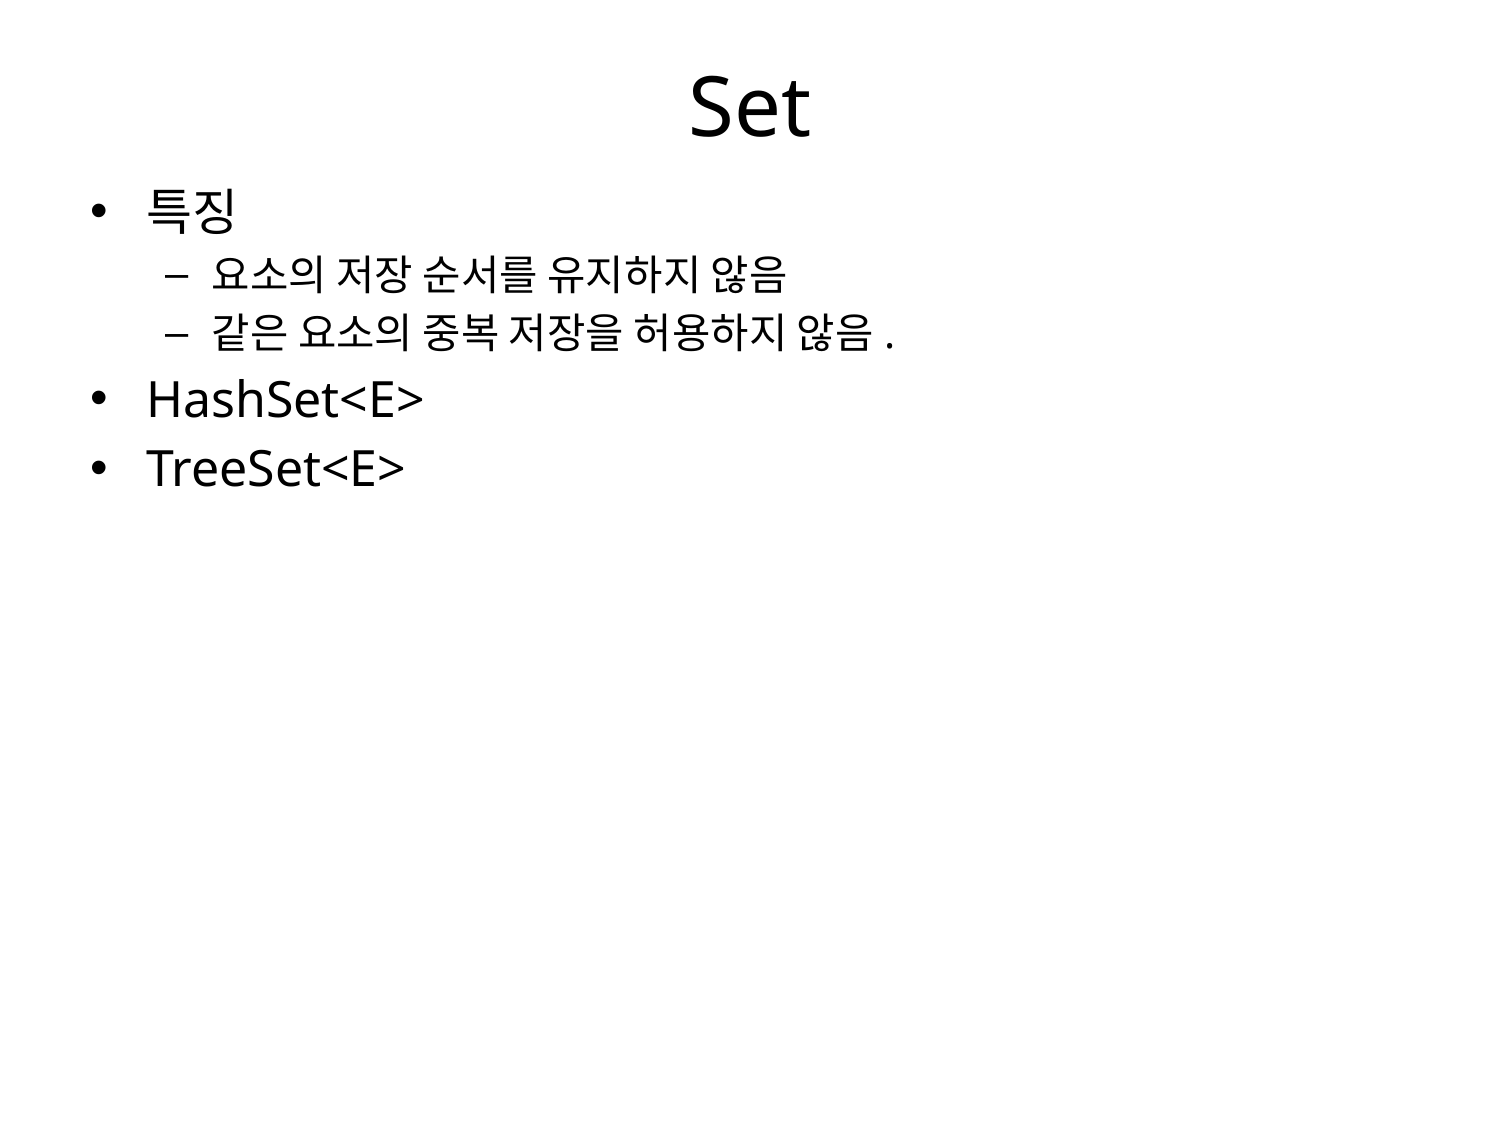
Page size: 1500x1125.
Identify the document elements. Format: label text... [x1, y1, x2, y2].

list 특징 요소의 저장 순서를 유지하지 않음 같은 요소의 중복 저장을 허용하지 않음. HashSet<E> TreeSet<E> [75, 172, 1425, 1005]
title Set [75, 45, 1425, 161]
